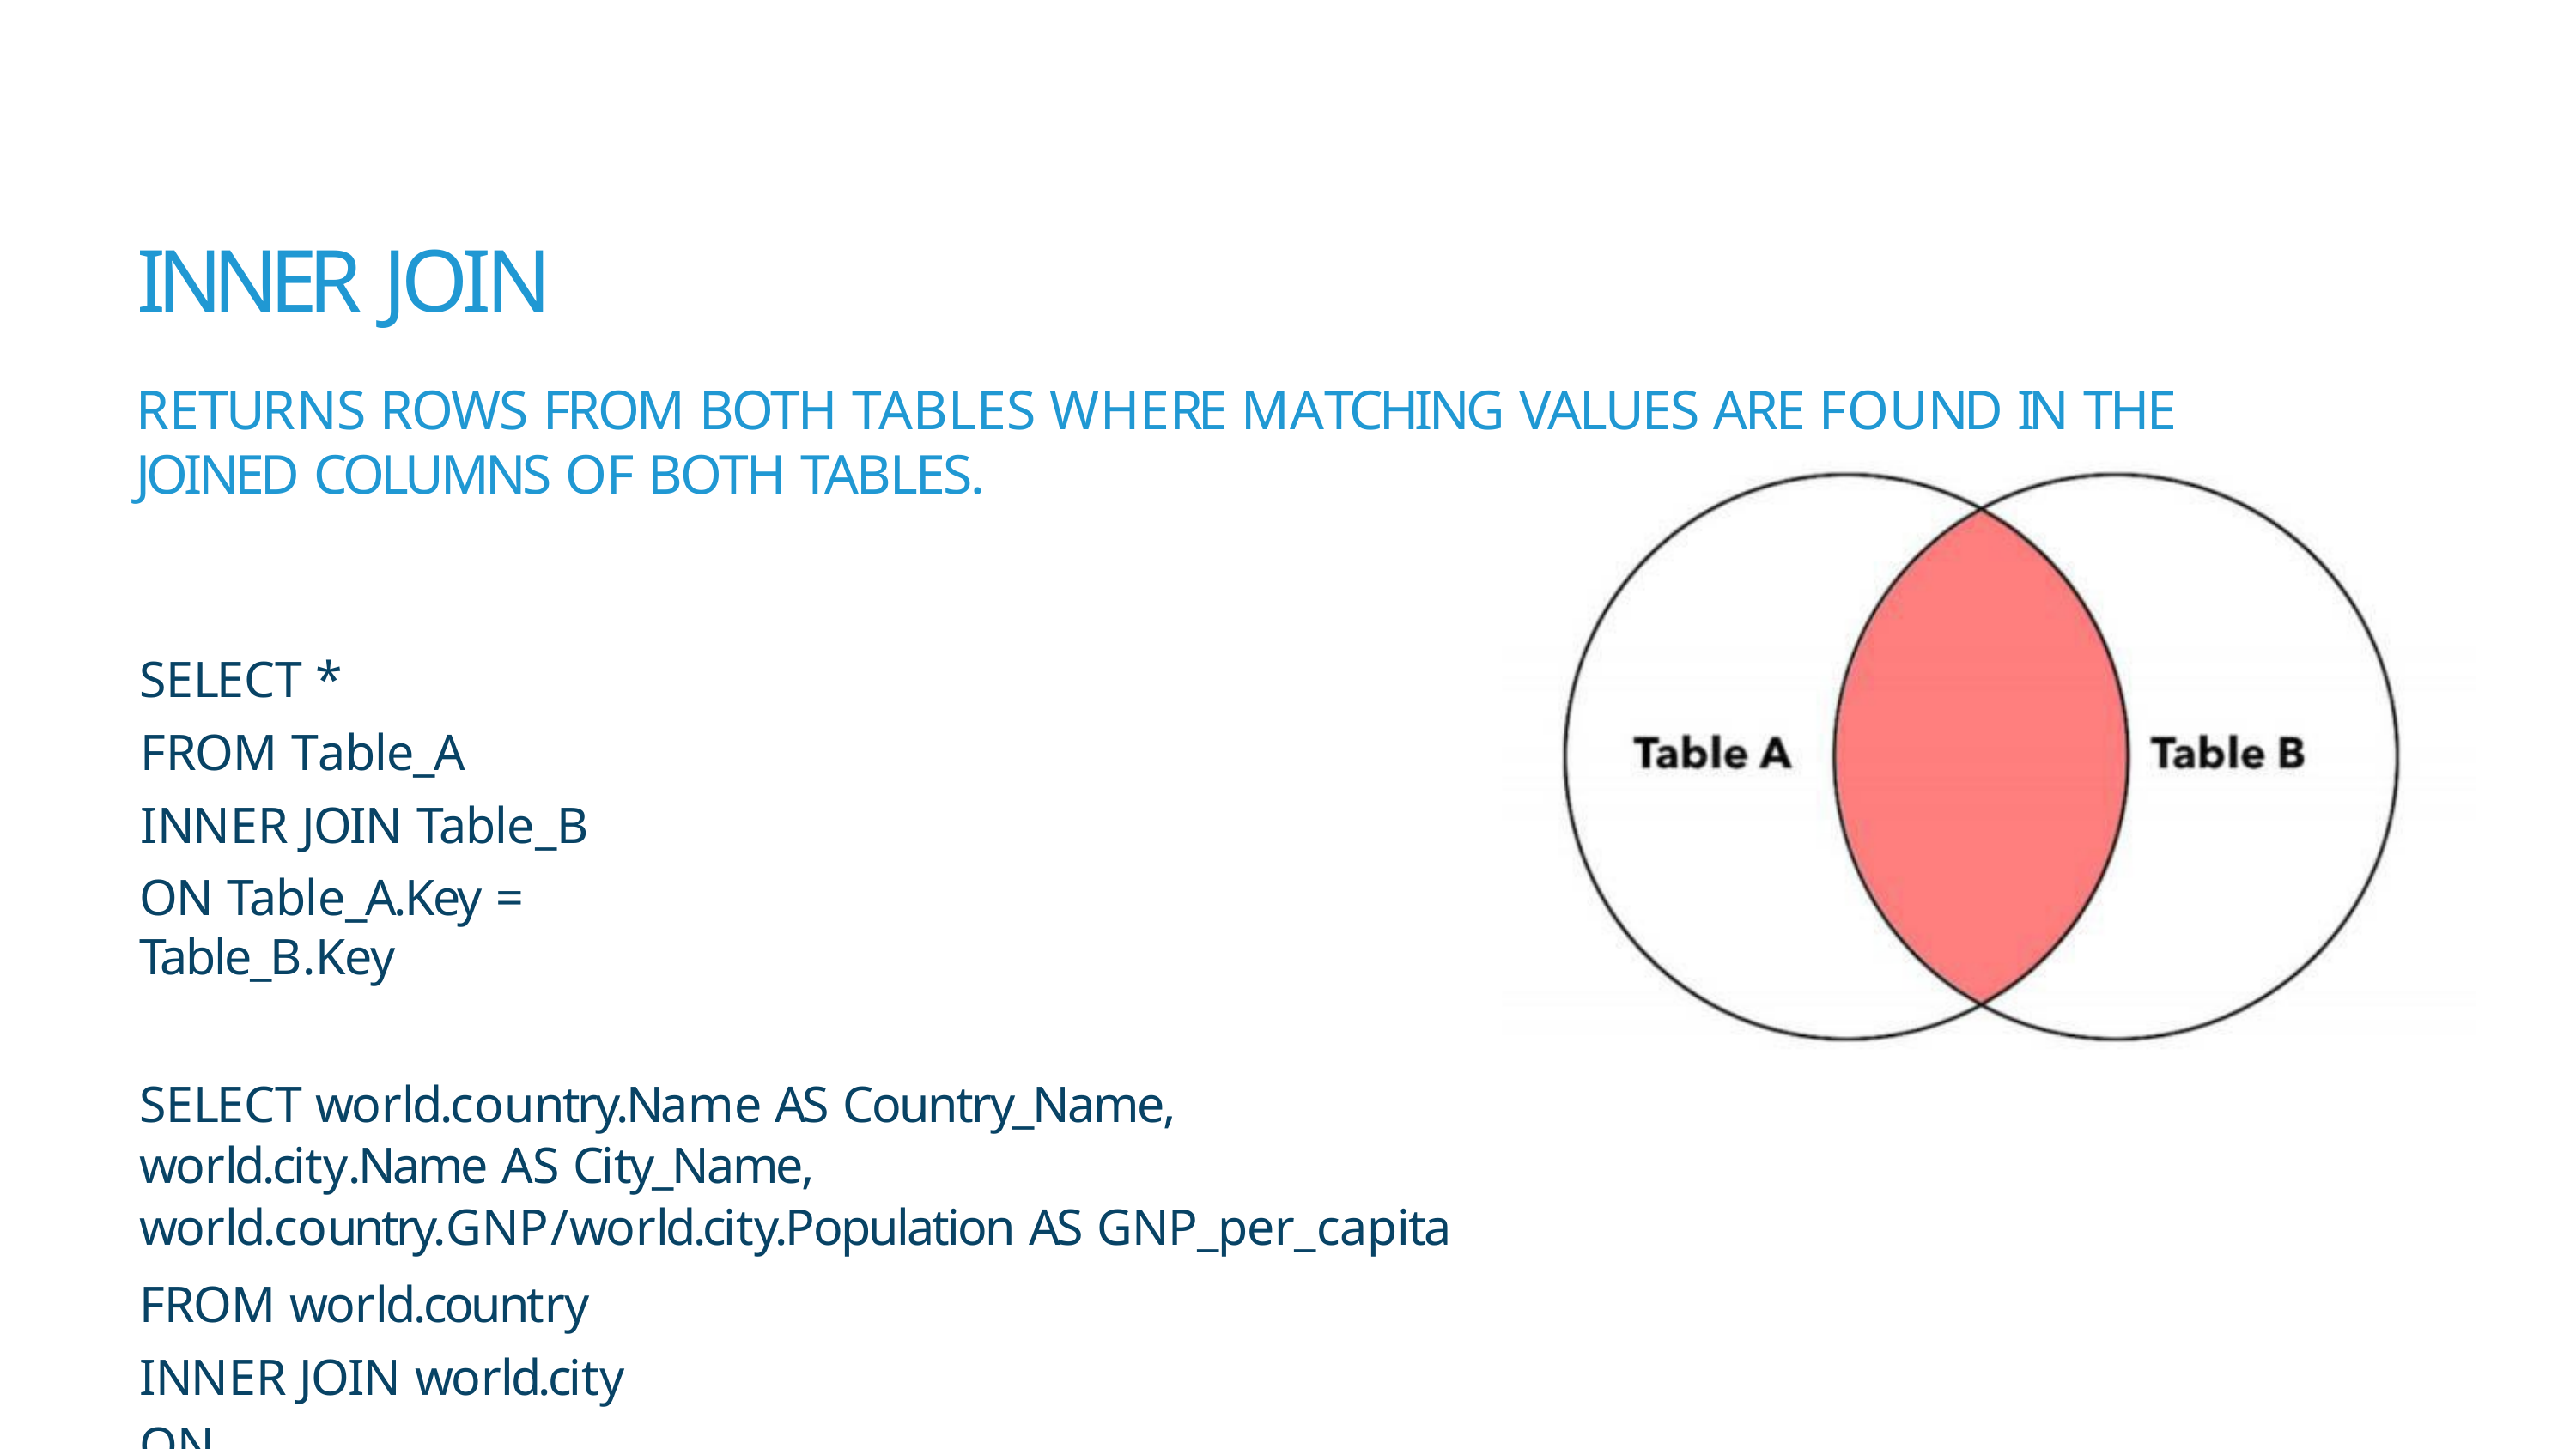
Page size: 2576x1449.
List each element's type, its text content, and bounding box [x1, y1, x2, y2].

title INNER JOIN [133, 153, 2443, 469]
text_box RETURNS ROWS FROM BOTH TABLES WHERE MATCHING VALUES ARE FOUND IN THE JOINED COLUMNS OF BOTH TABLES. SELECT * FROM Table_A INNER JOIN Table_B ON Table_A.Key = Table_B.Key SELECT world.country.Name AS Country_Name, world.city.Name AS City_Name, world.country.GNP/world.city.Population AS GNP_per_capita FROM world.country INNER JOIN world.city ON world.country.Code = world.city.CountryCode; [134, 375, 2263, 1449]
text_box [1502, 447, 2476, 1076]
